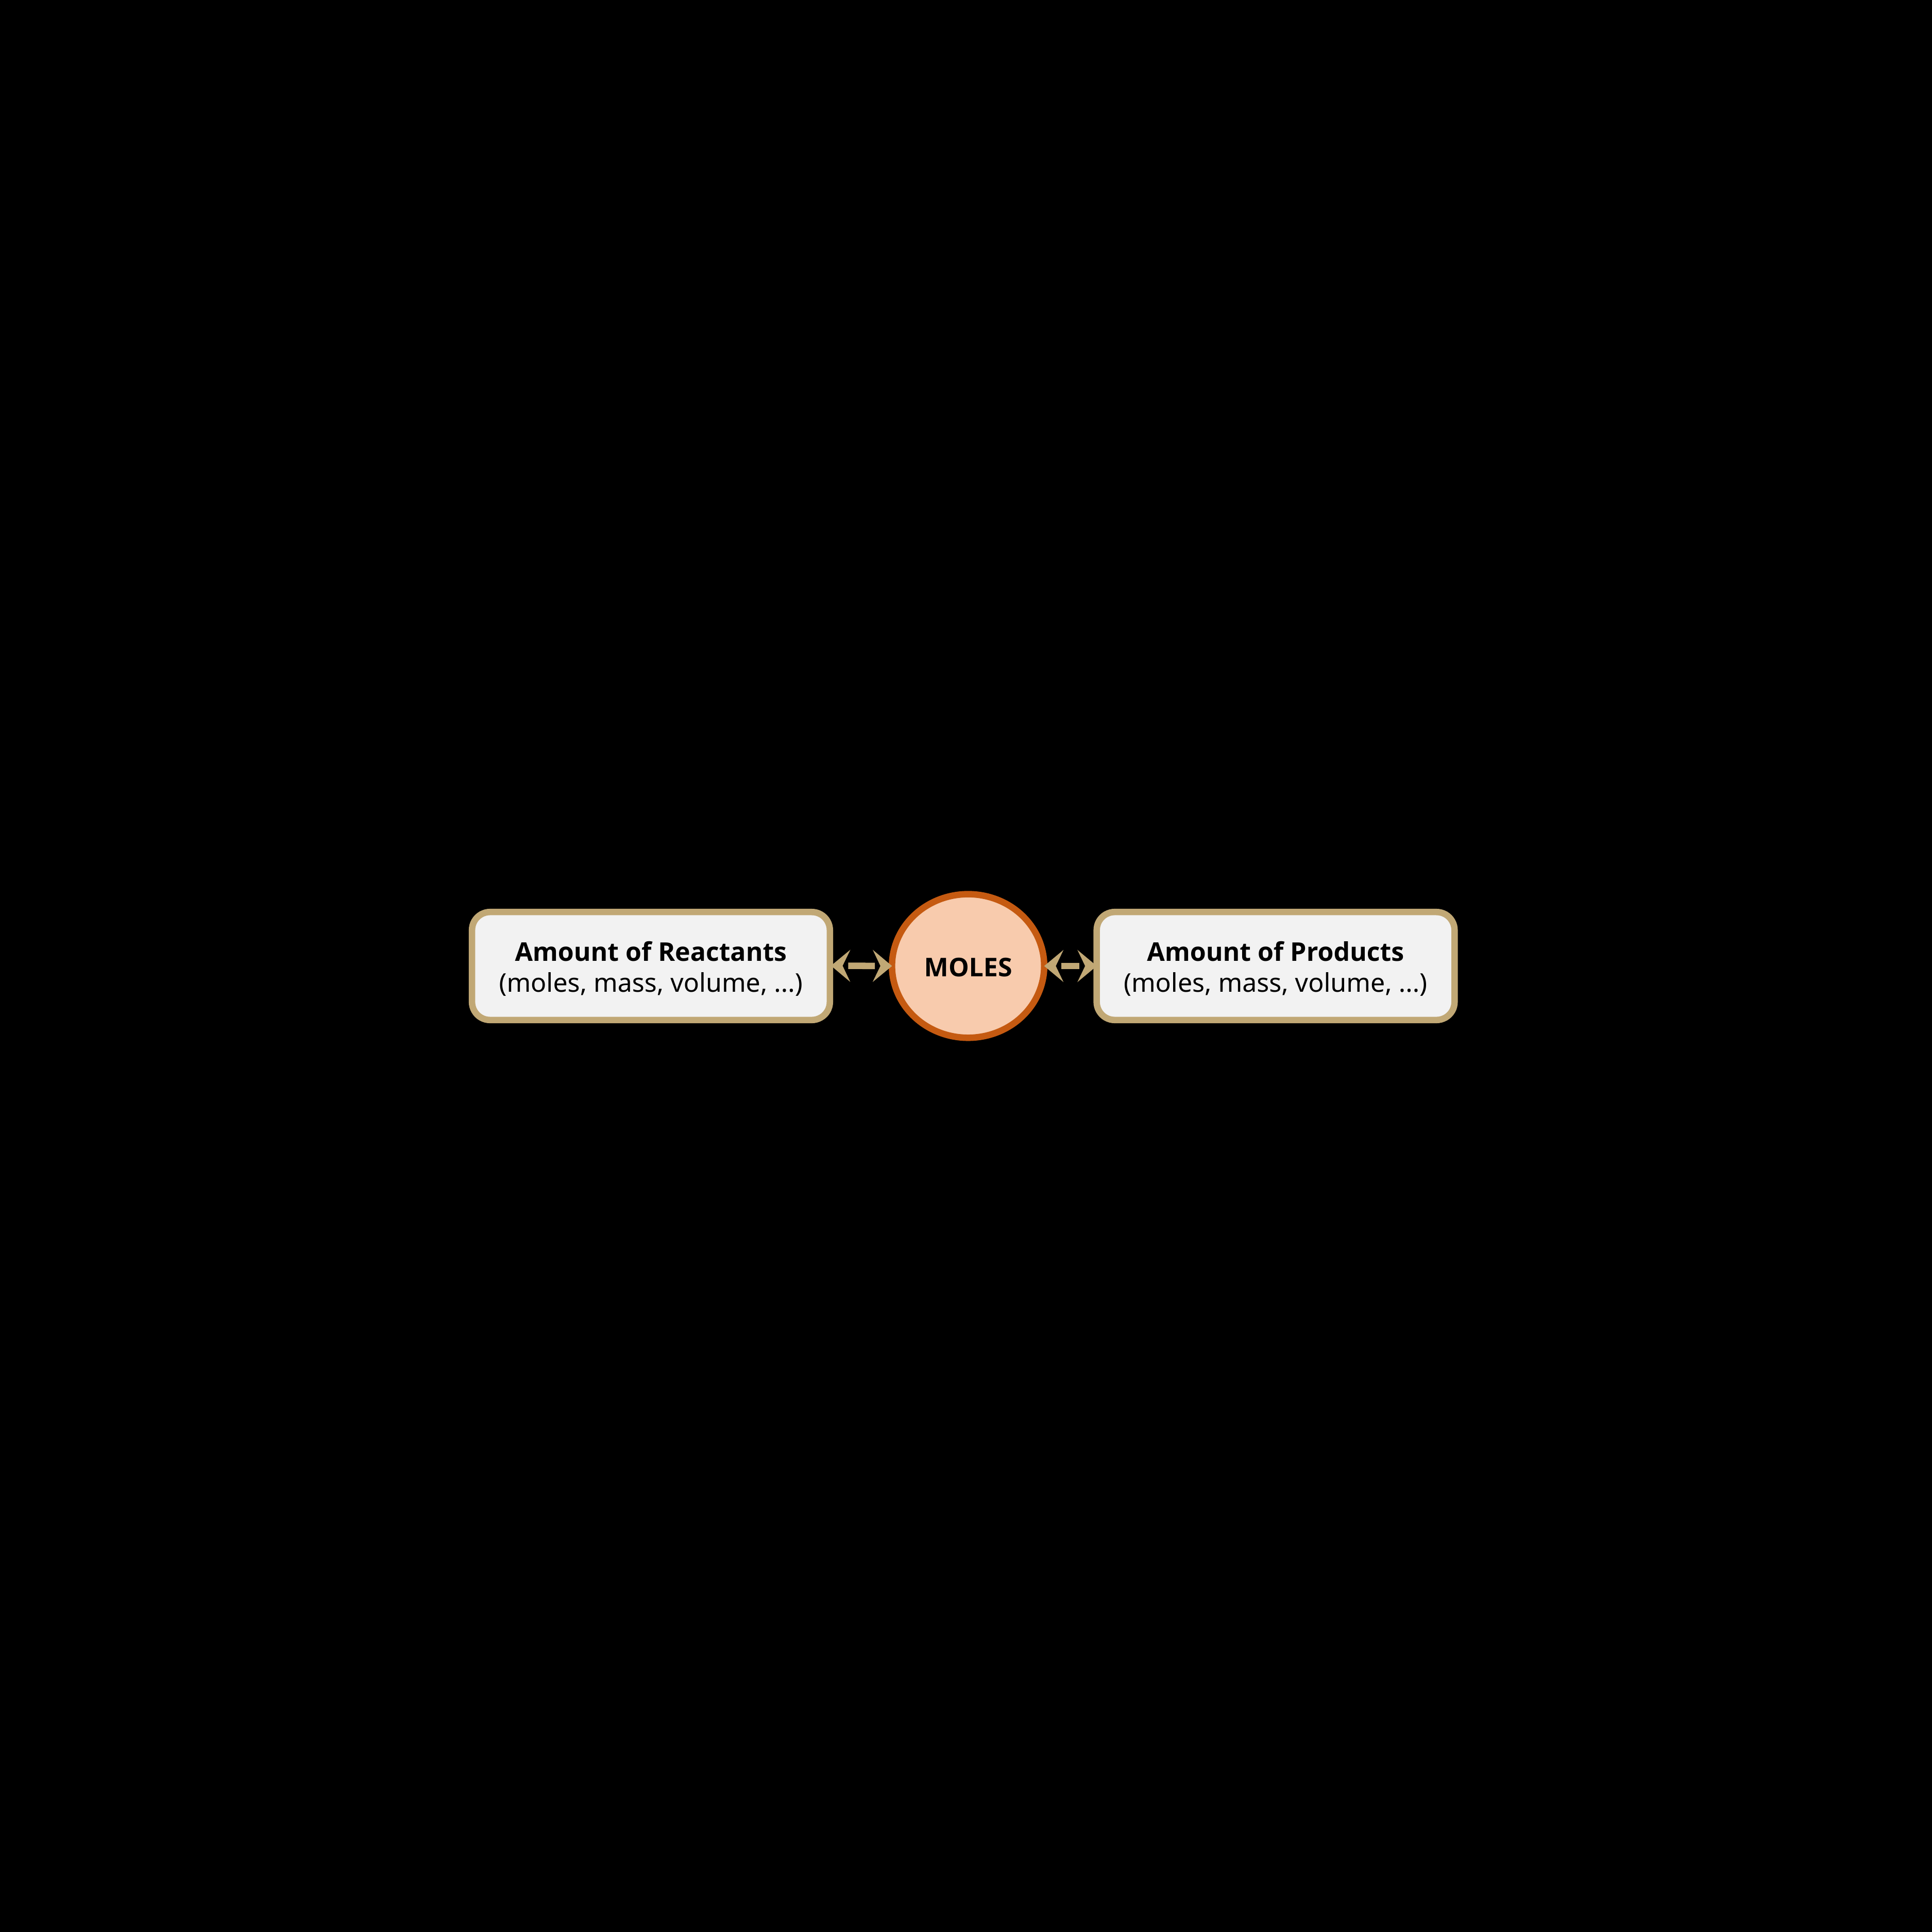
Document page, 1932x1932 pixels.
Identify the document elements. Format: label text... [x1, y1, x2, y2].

text_box Amount of Reactants (moles, mass, volume, ...) [471, 911, 831, 1021]
text_box Amount of Products (moles, mass, volume, ...) [1096, 911, 1455, 1021]
text_box MOLES [891, 893, 1045, 1039]
